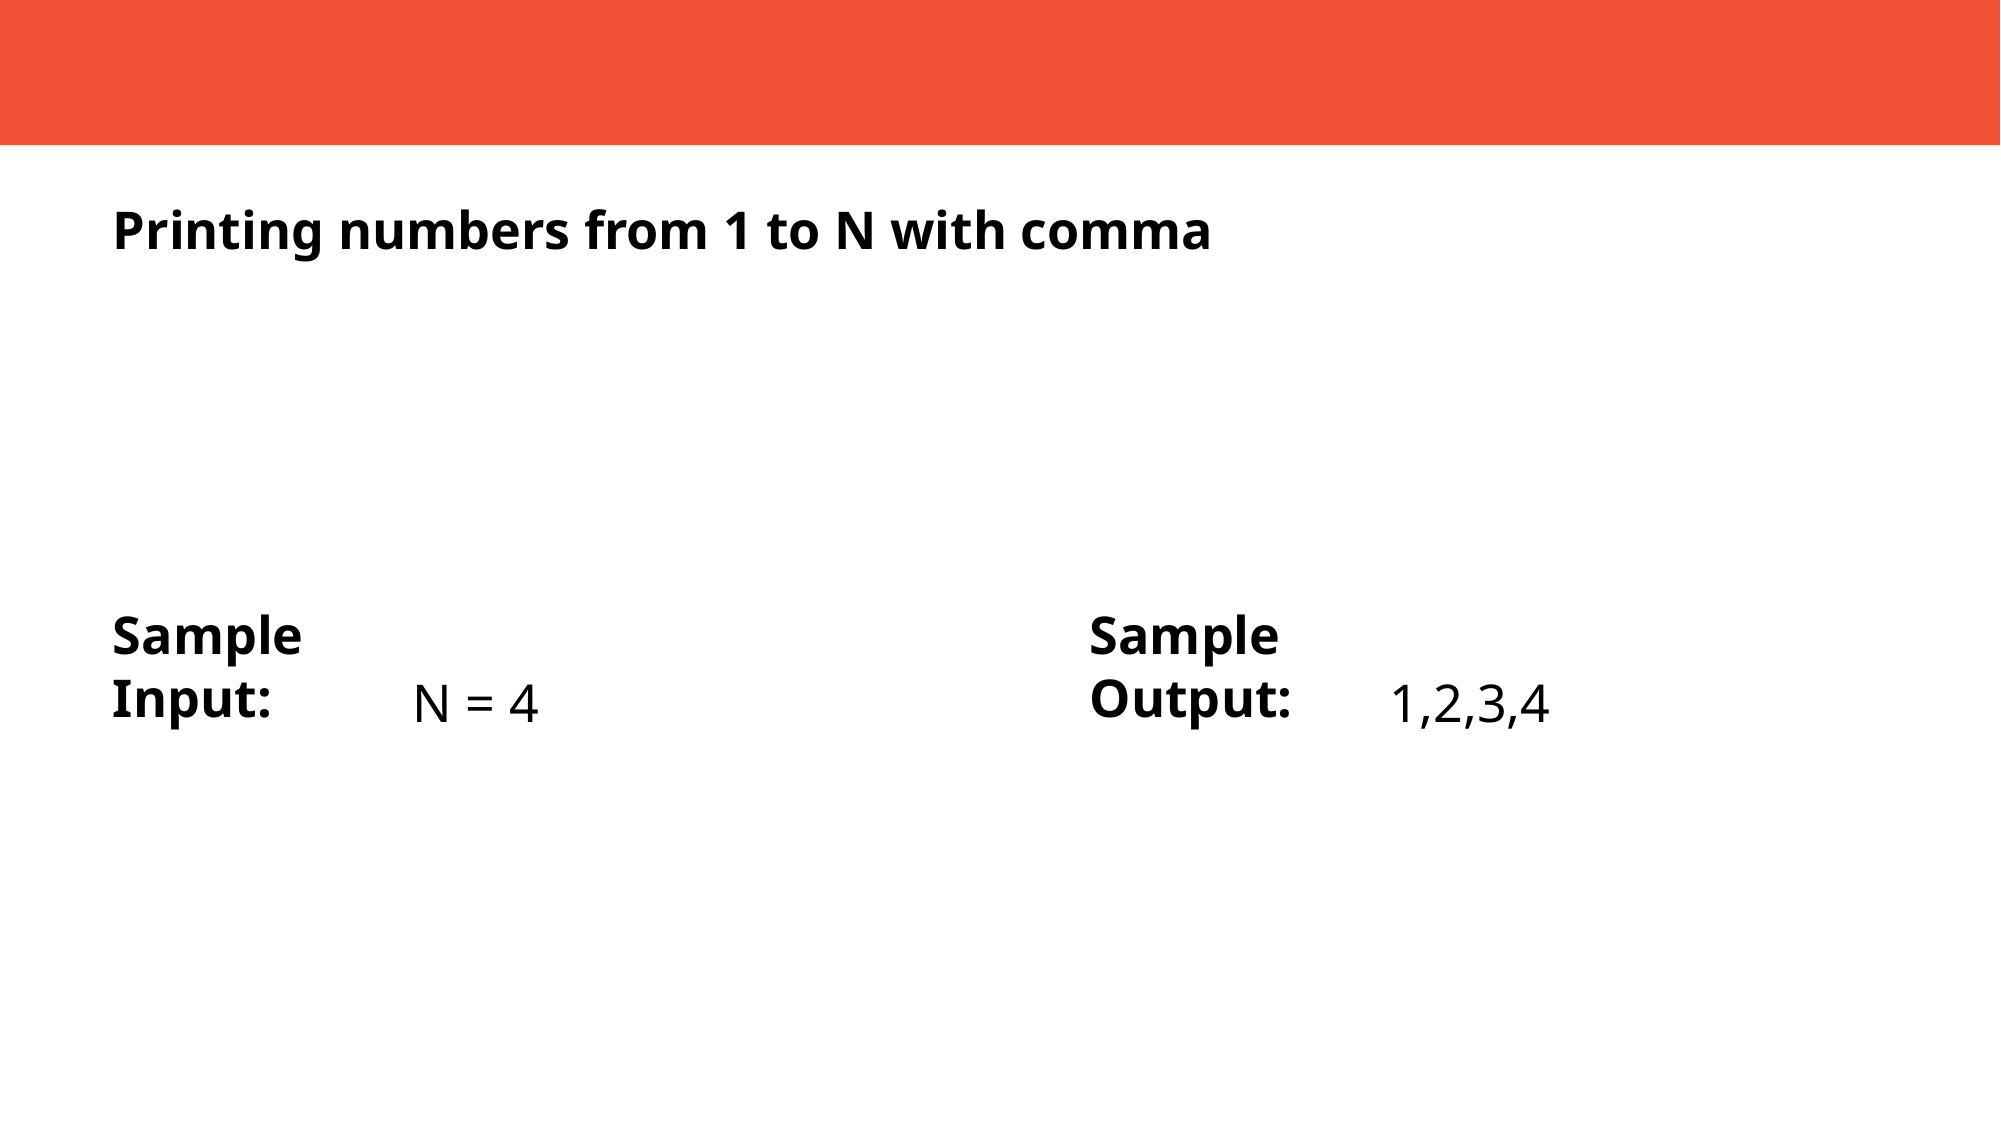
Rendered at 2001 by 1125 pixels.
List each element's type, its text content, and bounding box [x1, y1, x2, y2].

text_box Sample Output: [1074, 595, 1493, 662]
text_box Printing numbers from 1 to N with comma [98, 189, 1895, 267]
text_box 1,2,3,4 [1074, 662, 2000, 740]
text_box N = 4 [98, 662, 925, 740]
text_box [0, 0, 2000, 147]
text_box Sample Input: [98, 595, 463, 662]
